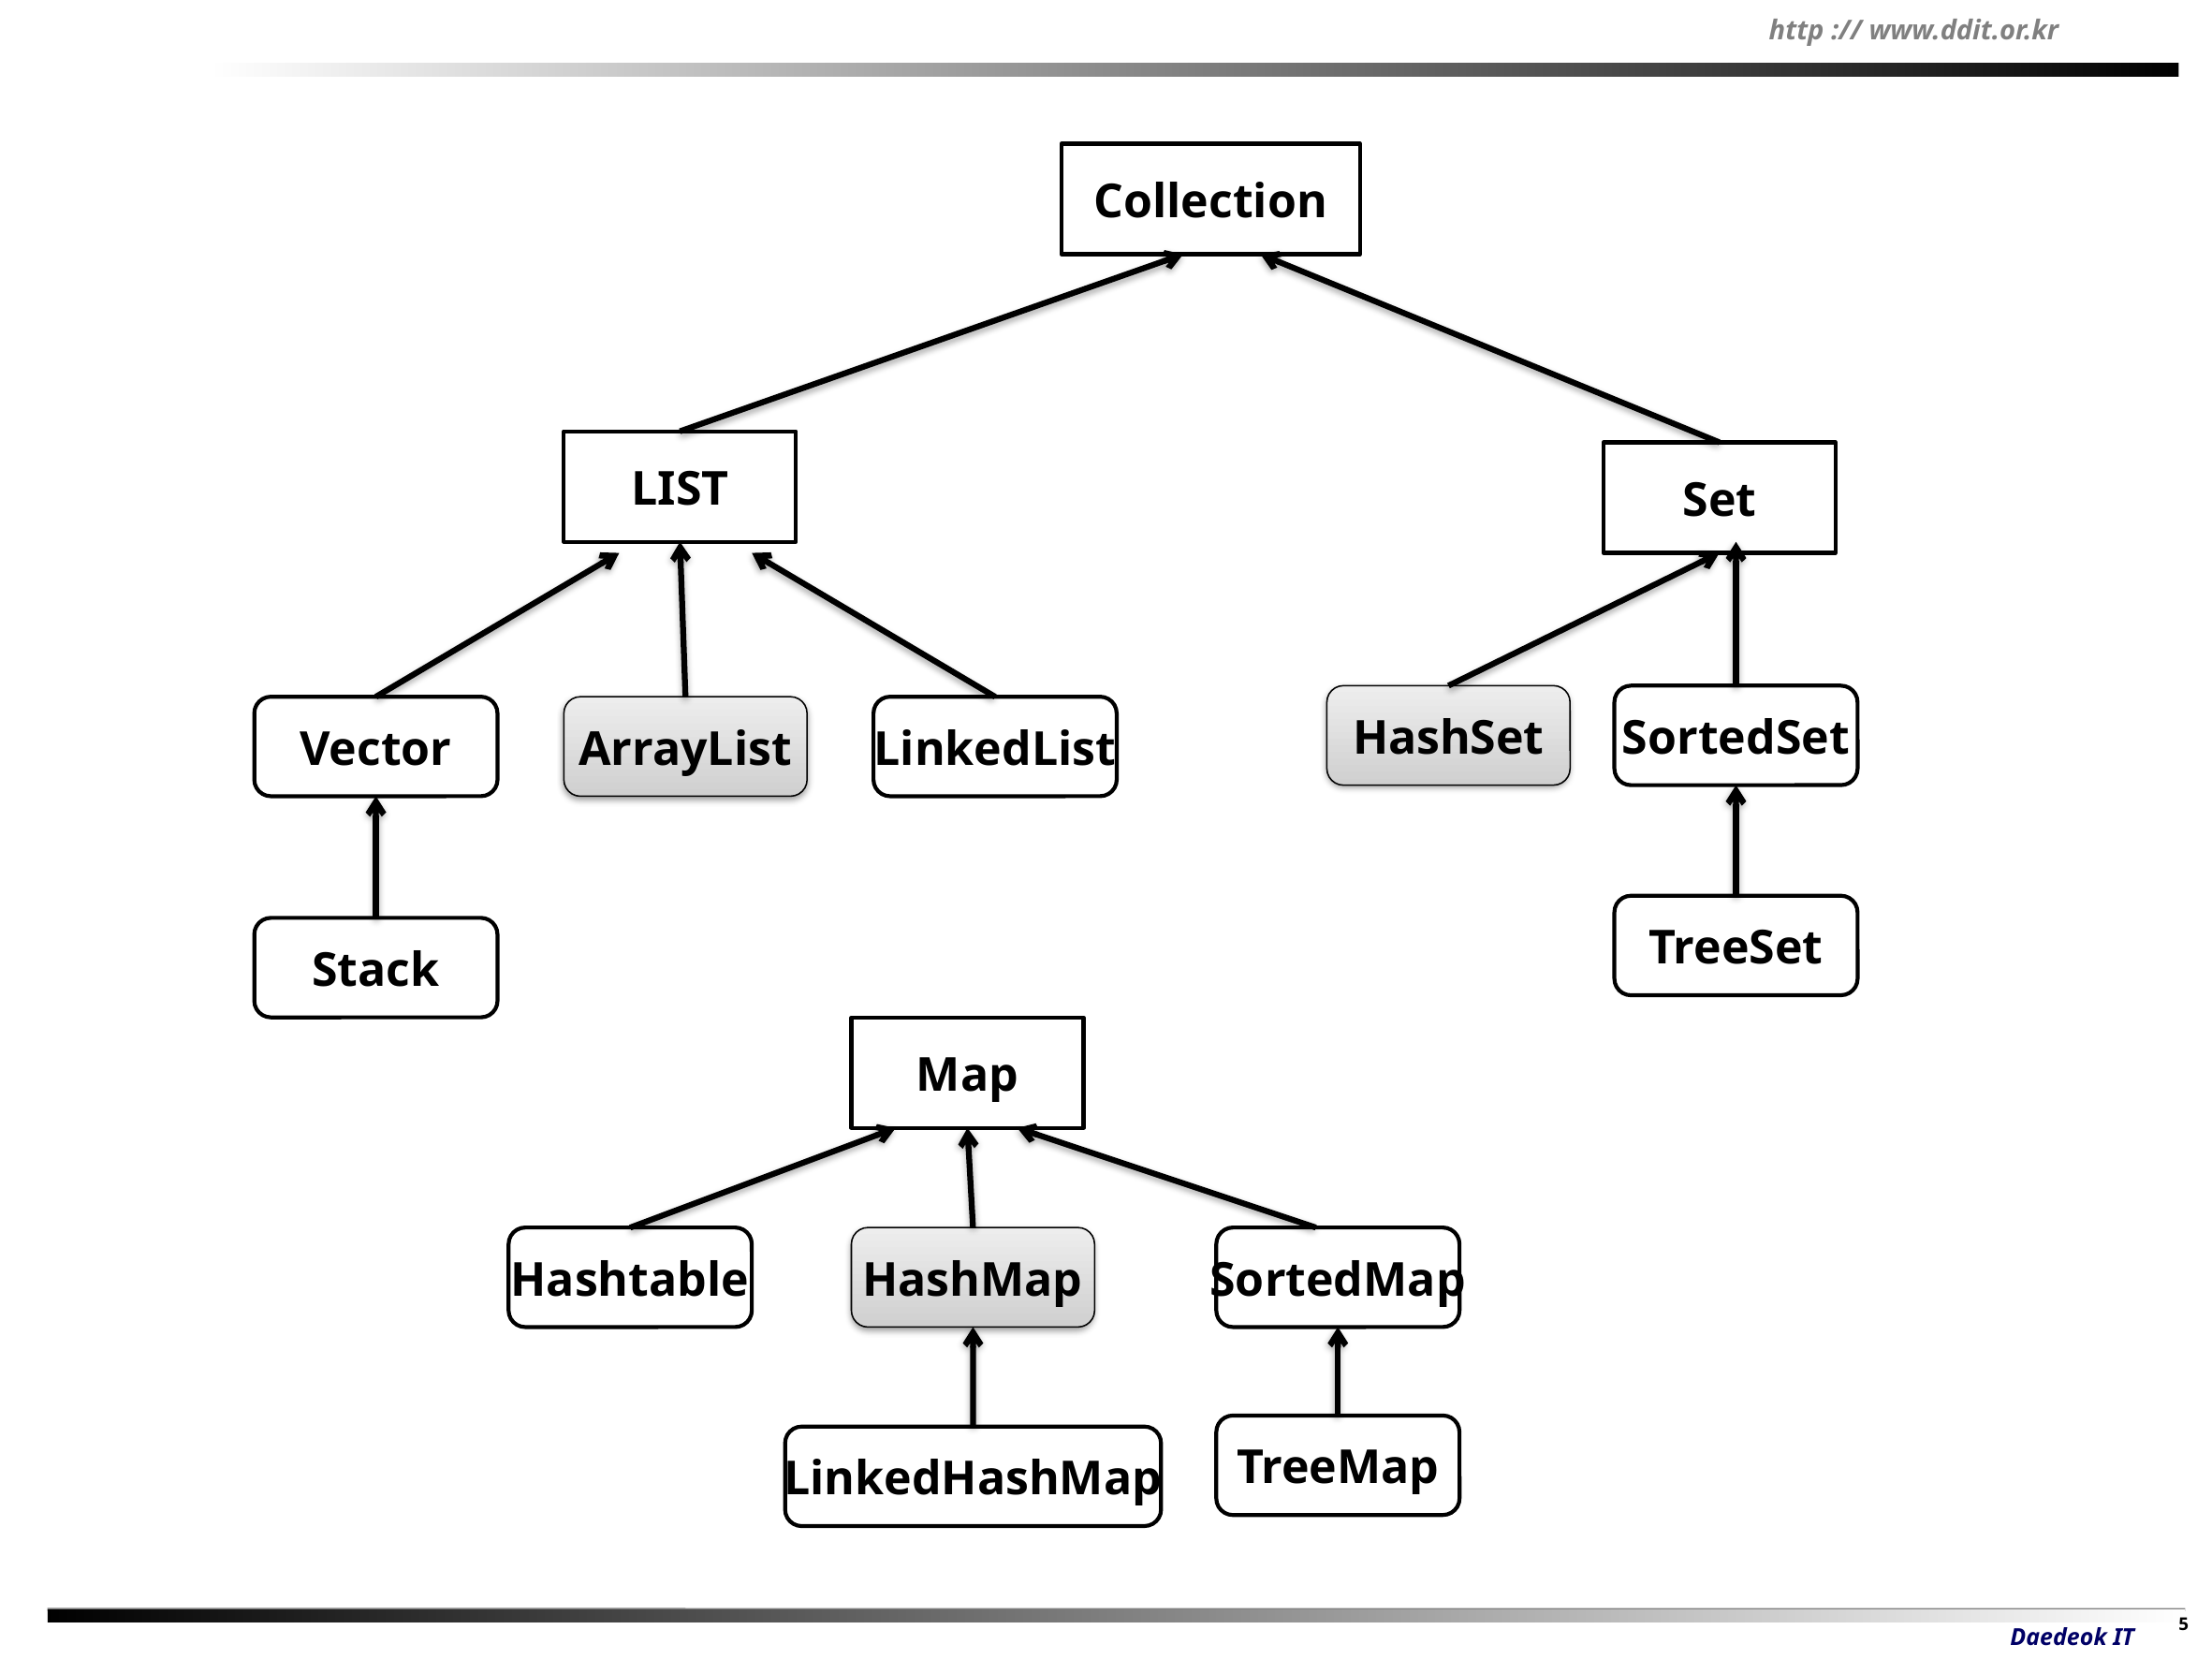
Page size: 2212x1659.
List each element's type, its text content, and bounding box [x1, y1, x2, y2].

text_box LinkedHashMap [783, 1424, 1164, 1529]
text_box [1017, 1127, 1316, 1228]
text_box SortedSet [1612, 683, 1860, 787]
text_box TreeSet [1612, 893, 1860, 998]
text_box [967, 1127, 974, 1228]
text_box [751, 552, 996, 697]
text_box Stack [252, 916, 500, 1020]
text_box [375, 552, 620, 697]
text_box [1448, 552, 1721, 686]
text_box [1260, 254, 1721, 443]
text_box ArrayList [563, 696, 808, 798]
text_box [630, 1127, 897, 1228]
text_box TreeMap [1214, 1413, 1462, 1518]
text_box HashMap [850, 1226, 1096, 1329]
text_box SortedMap [1214, 1226, 1462, 1329]
text_box Map [849, 1016, 1086, 1130]
text_box Vector [252, 695, 500, 799]
text_box Collection [1060, 141, 1362, 257]
text_box Set [1602, 440, 1838, 555]
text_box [680, 541, 686, 697]
text_box LIST [562, 430, 798, 544]
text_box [680, 254, 1184, 432]
text_box LinkedList [872, 695, 1120, 799]
text_box HashSet [1326, 684, 1572, 786]
text_box Hashtable [506, 1226, 754, 1329]
